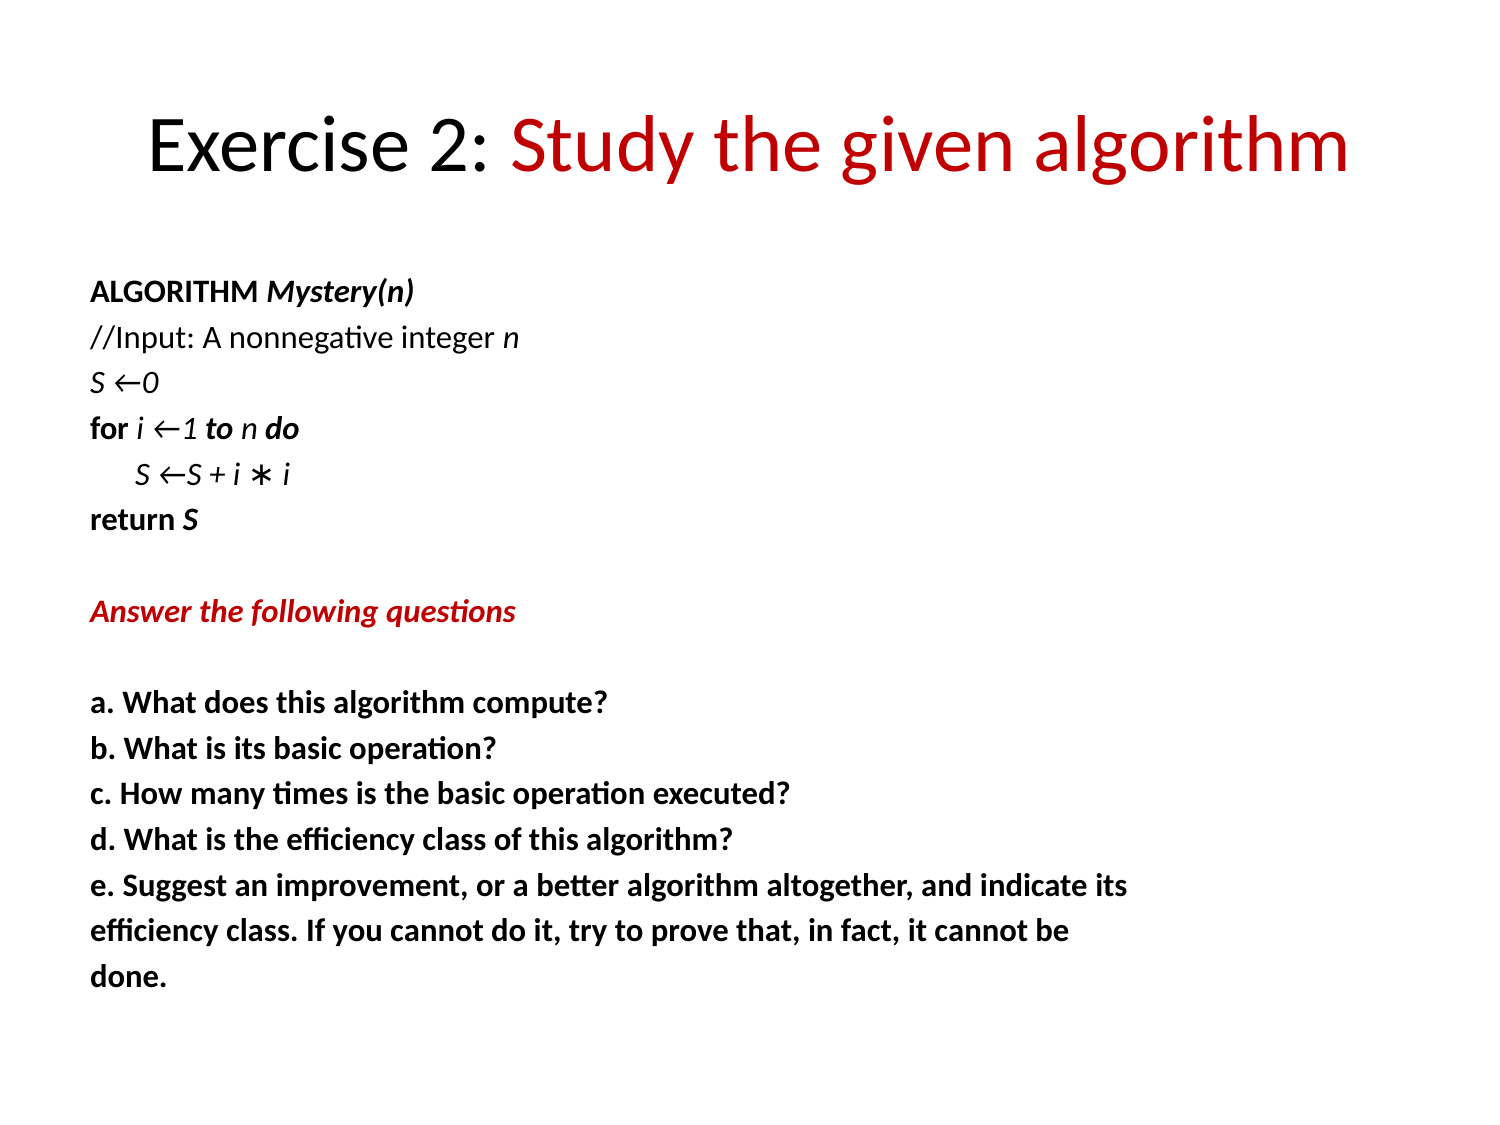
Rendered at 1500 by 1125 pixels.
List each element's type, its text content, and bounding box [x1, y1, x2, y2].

list ALGORITHM Mystery(n) //Input: A nonnegative integer n S ←0 for i ←1 to n do S ←S + i ∗ i return S Answer the following questions a. What does this algorithm compute? b. What is its basic operation? c. How many times is the basic operation executed? d. What is the efficiency class of this algorithm? e. Suggest an improvement, or a better algorithm altogether, and indicate its efficiency class. If you cannot do it, try to prove that, in fact, it cannot be done. [75, 262, 1425, 1005]
title Exercise 2: Study the given algorithm [75, 45, 1425, 233]
